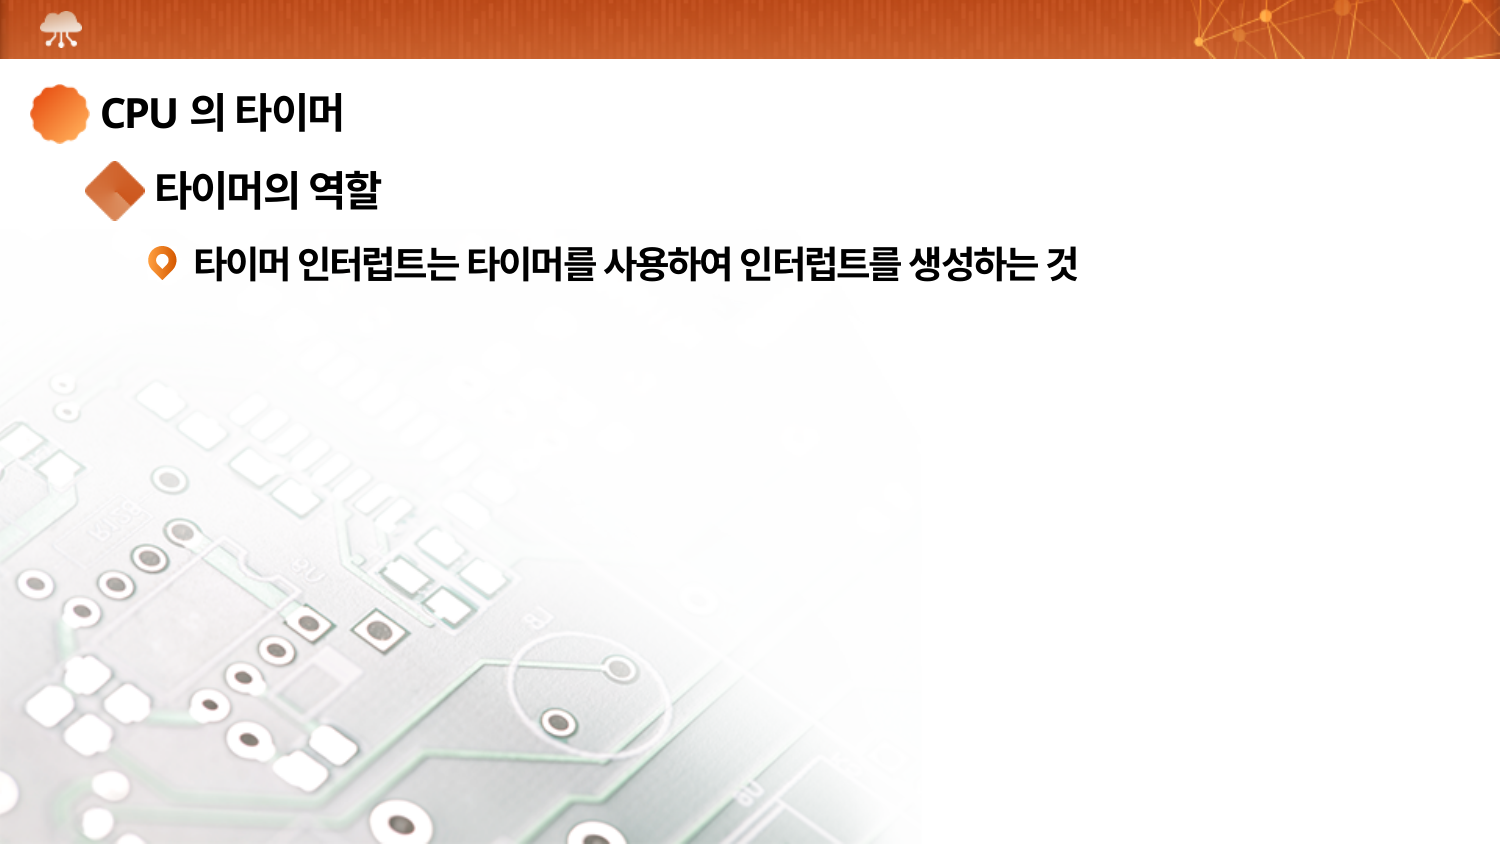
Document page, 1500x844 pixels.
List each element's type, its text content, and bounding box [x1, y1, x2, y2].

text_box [30, 80, 1407, 147]
picture [0, 0, 1500, 59]
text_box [85, 157, 397, 224]
text_box 타이머란 무엇인가? [74, 1, 1416, 57]
picture [0, 77, 1500, 844]
